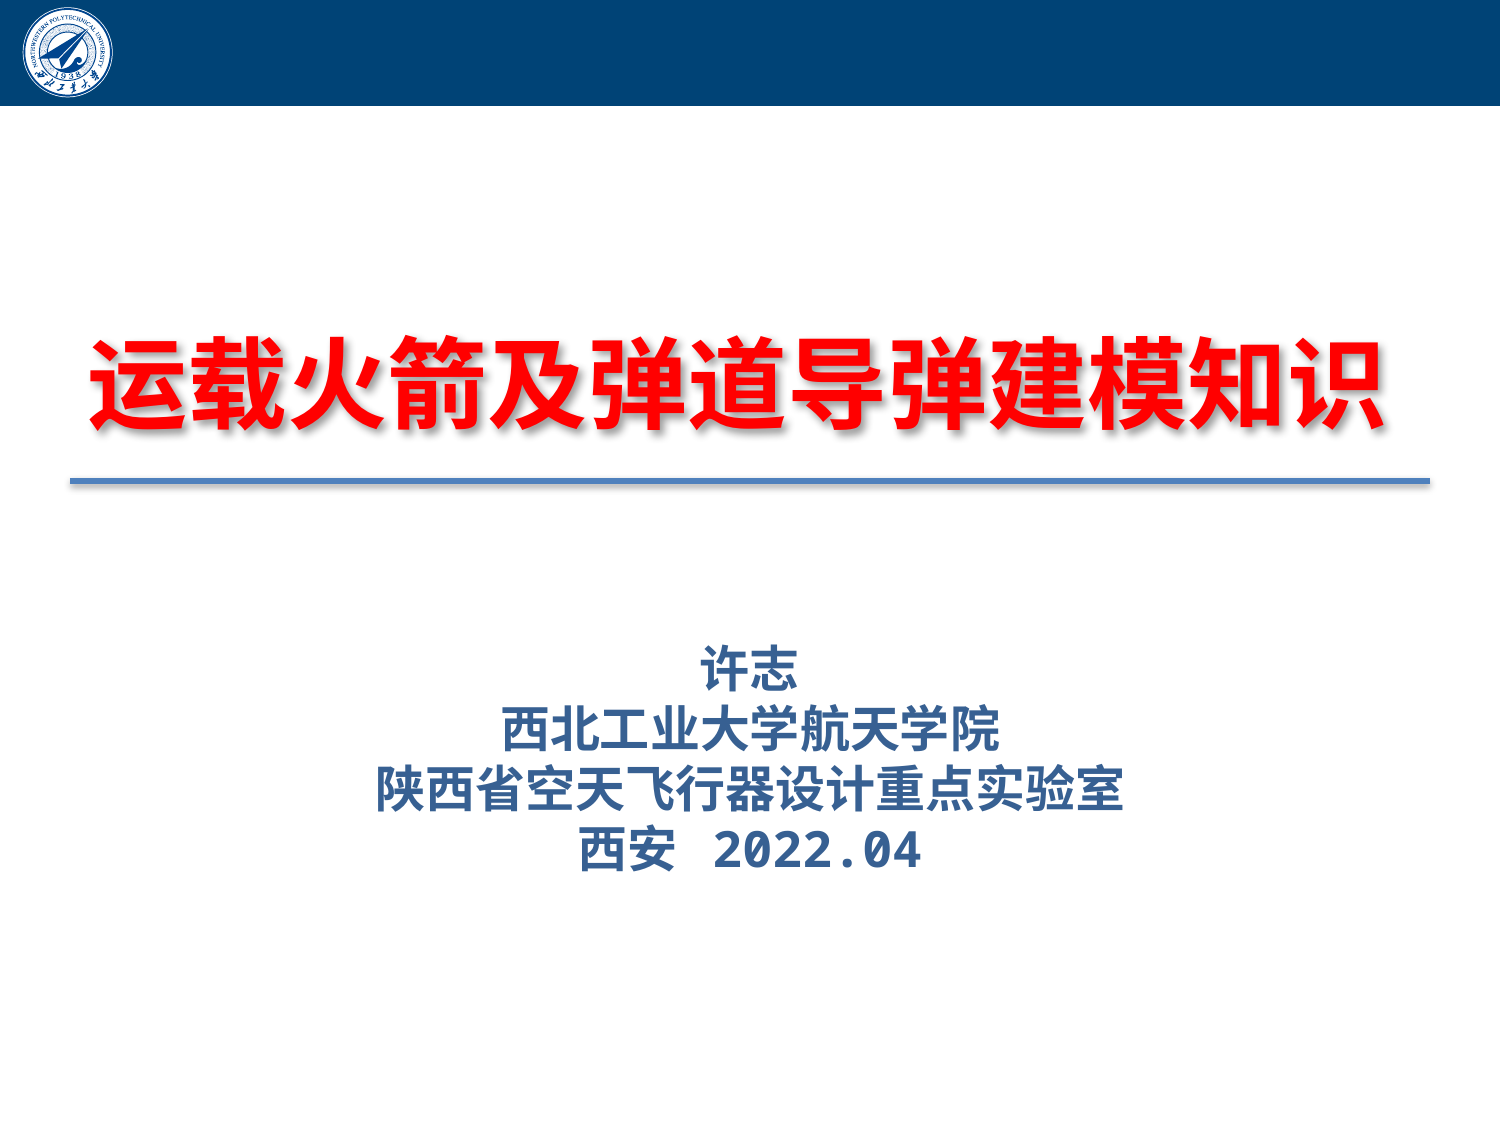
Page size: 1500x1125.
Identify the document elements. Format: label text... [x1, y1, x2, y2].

subtitle 许志 西北工业大学航天学院 陕西省空天飞行器设计重点实验室 西安 2022.04 [225, 630, 1275, 918]
title 运载火箭及弹道导弹建模知识 [0, 314, 1483, 480]
